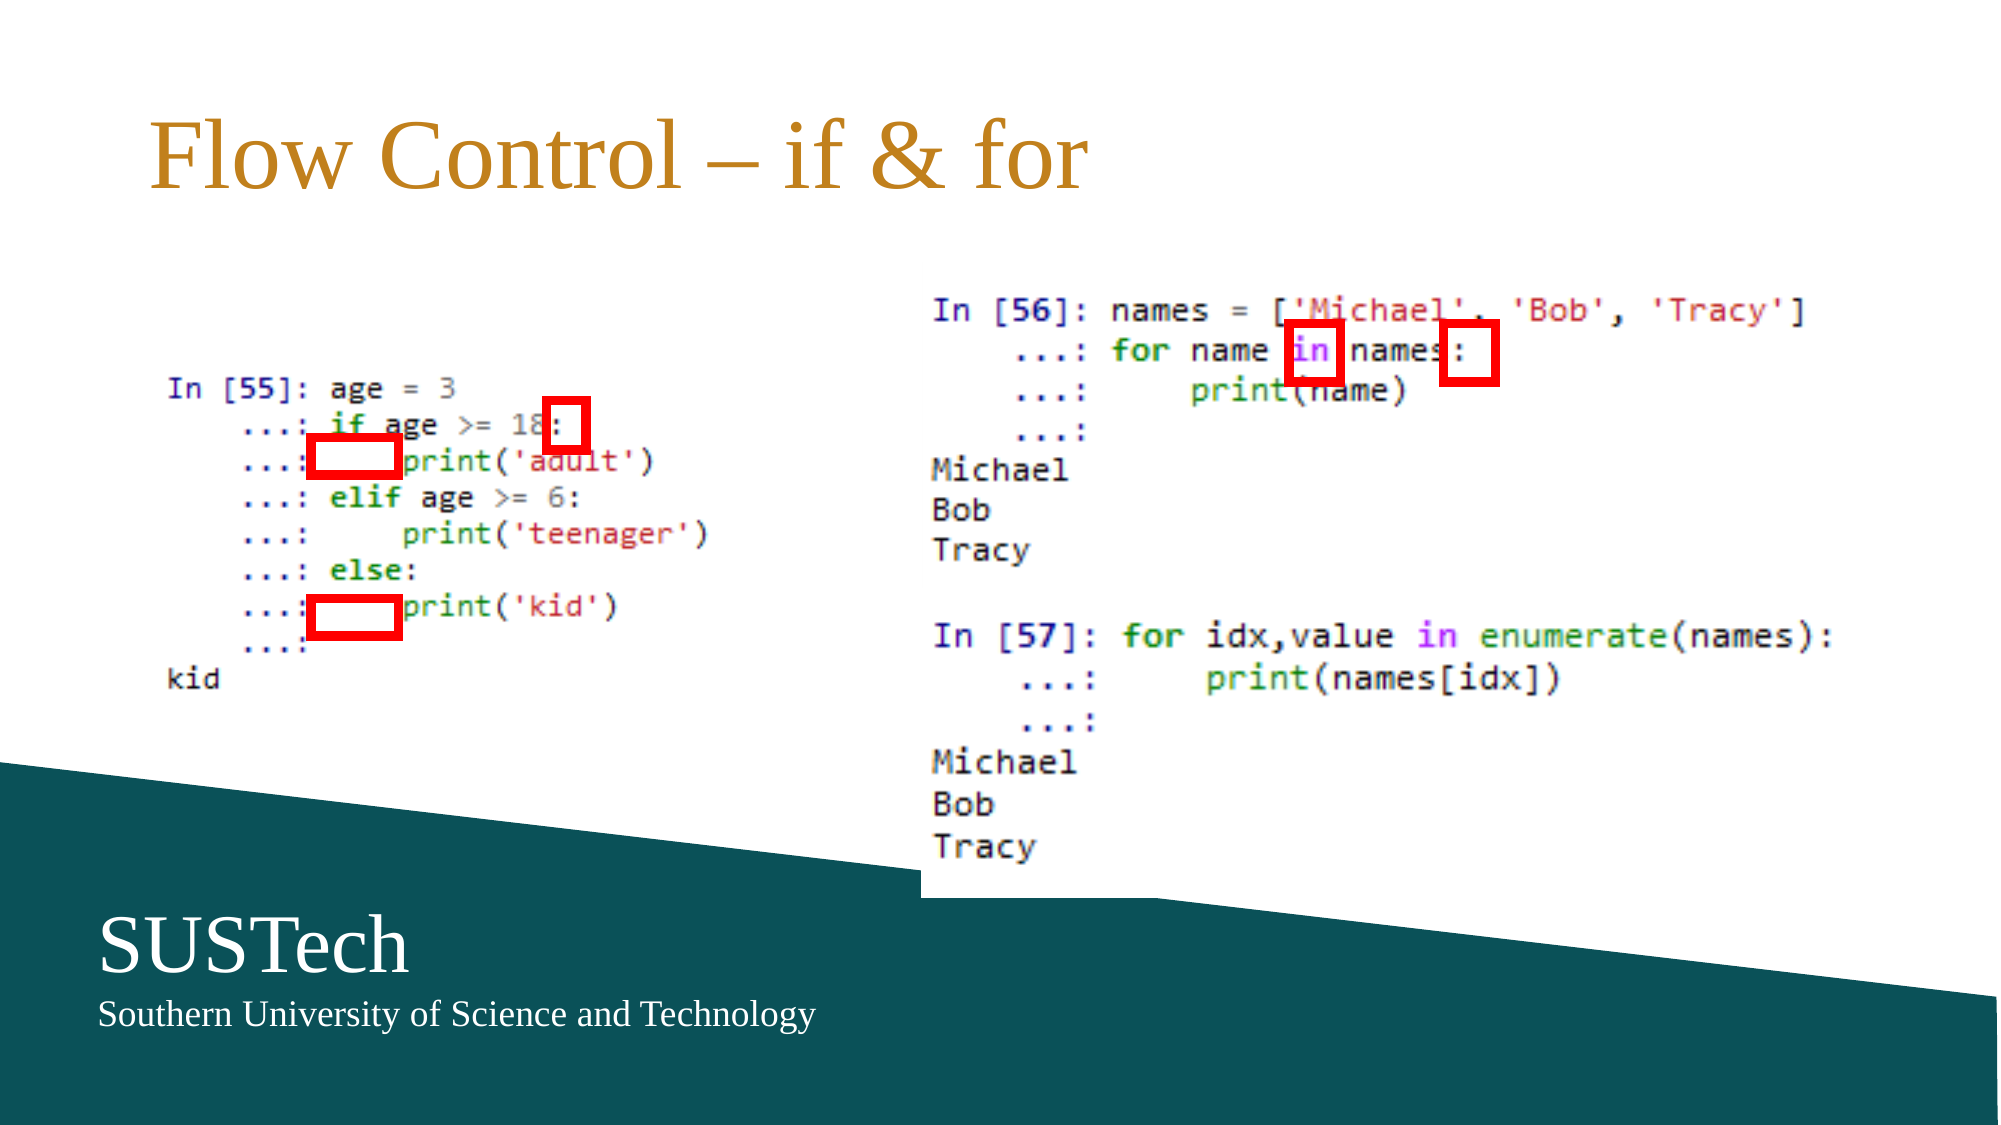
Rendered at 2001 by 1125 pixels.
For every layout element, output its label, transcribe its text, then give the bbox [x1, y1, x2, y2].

text_box [0, 762, 1998, 1125]
text_box Flow Control – if & for [133, 81, 1860, 216]
picture [921, 588, 1898, 898]
picture [162, 355, 750, 718]
text_box SUSTech Southern University of Science and Technology [82, 882, 896, 1042]
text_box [921, 262, 1942, 593]
